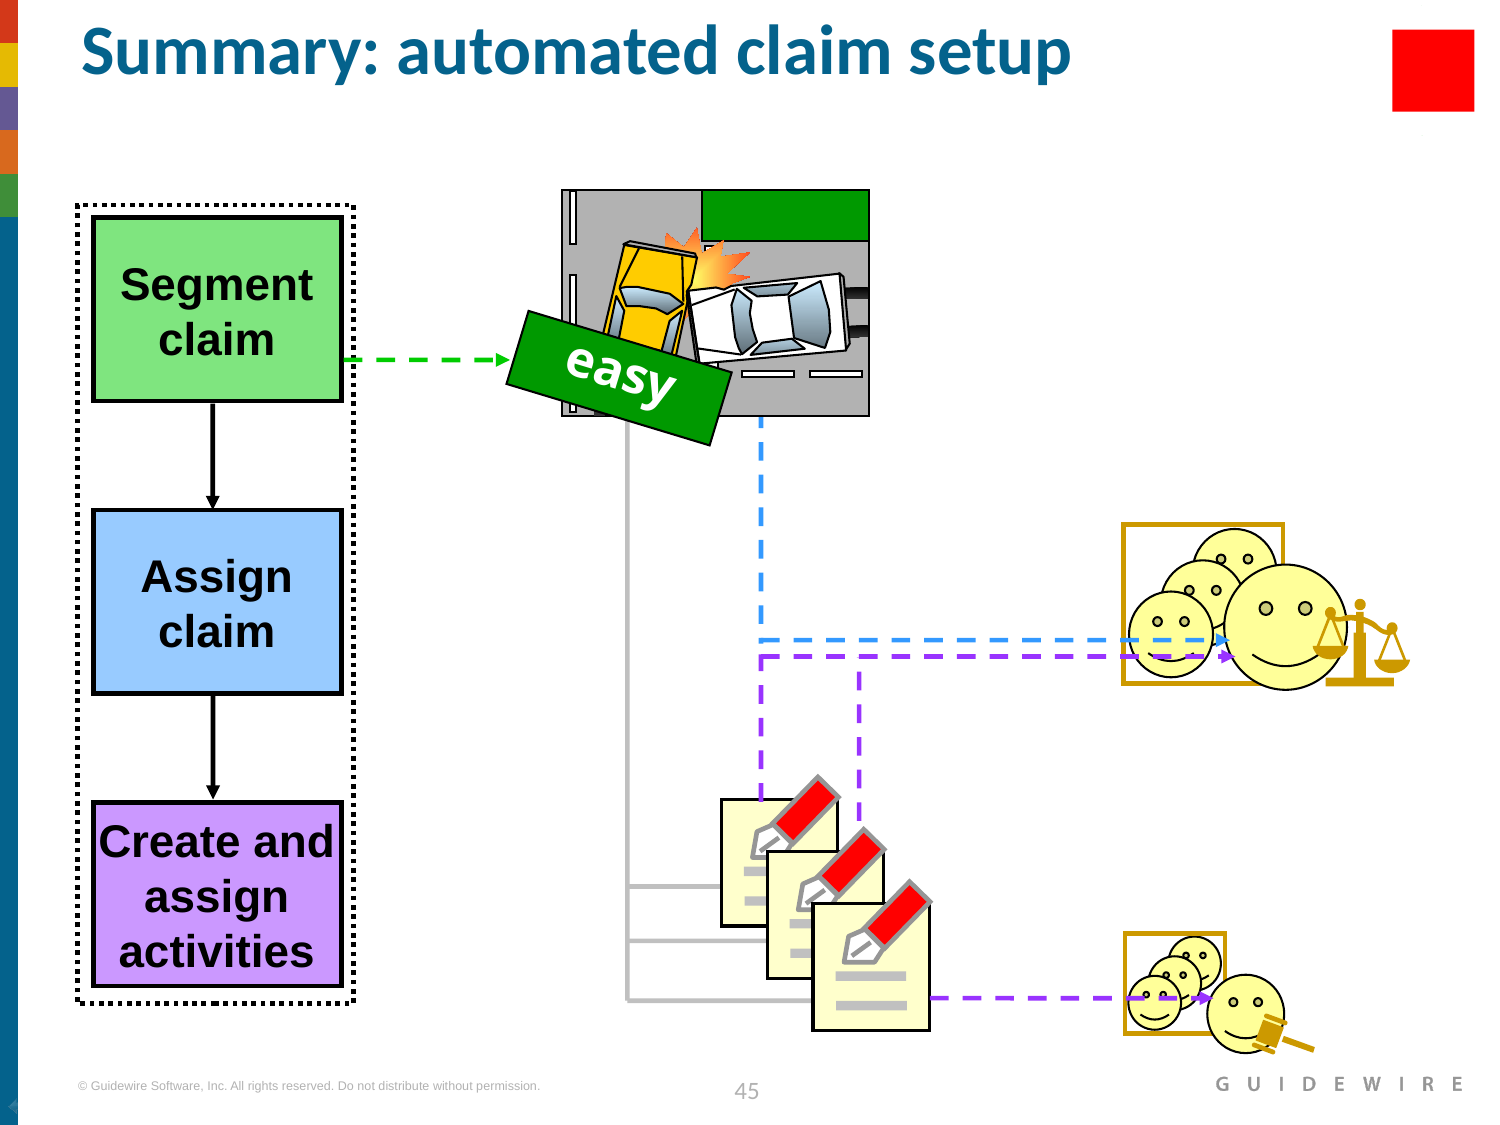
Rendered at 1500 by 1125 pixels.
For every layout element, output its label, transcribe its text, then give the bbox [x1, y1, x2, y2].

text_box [1372, 5, 1495, 136]
picture [0, 0, 18, 216]
picture [1215, 1073, 1480, 1096]
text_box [561, 190, 869, 417]
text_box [90, 217, 739, 417]
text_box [90, 321, 1316, 1055]
picture [10, 1101, 18, 1111]
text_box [1321, 403, 1411, 694]
text_box [77, 205, 354, 1004]
title Summary: automated claim setup [81, 19, 1369, 142]
